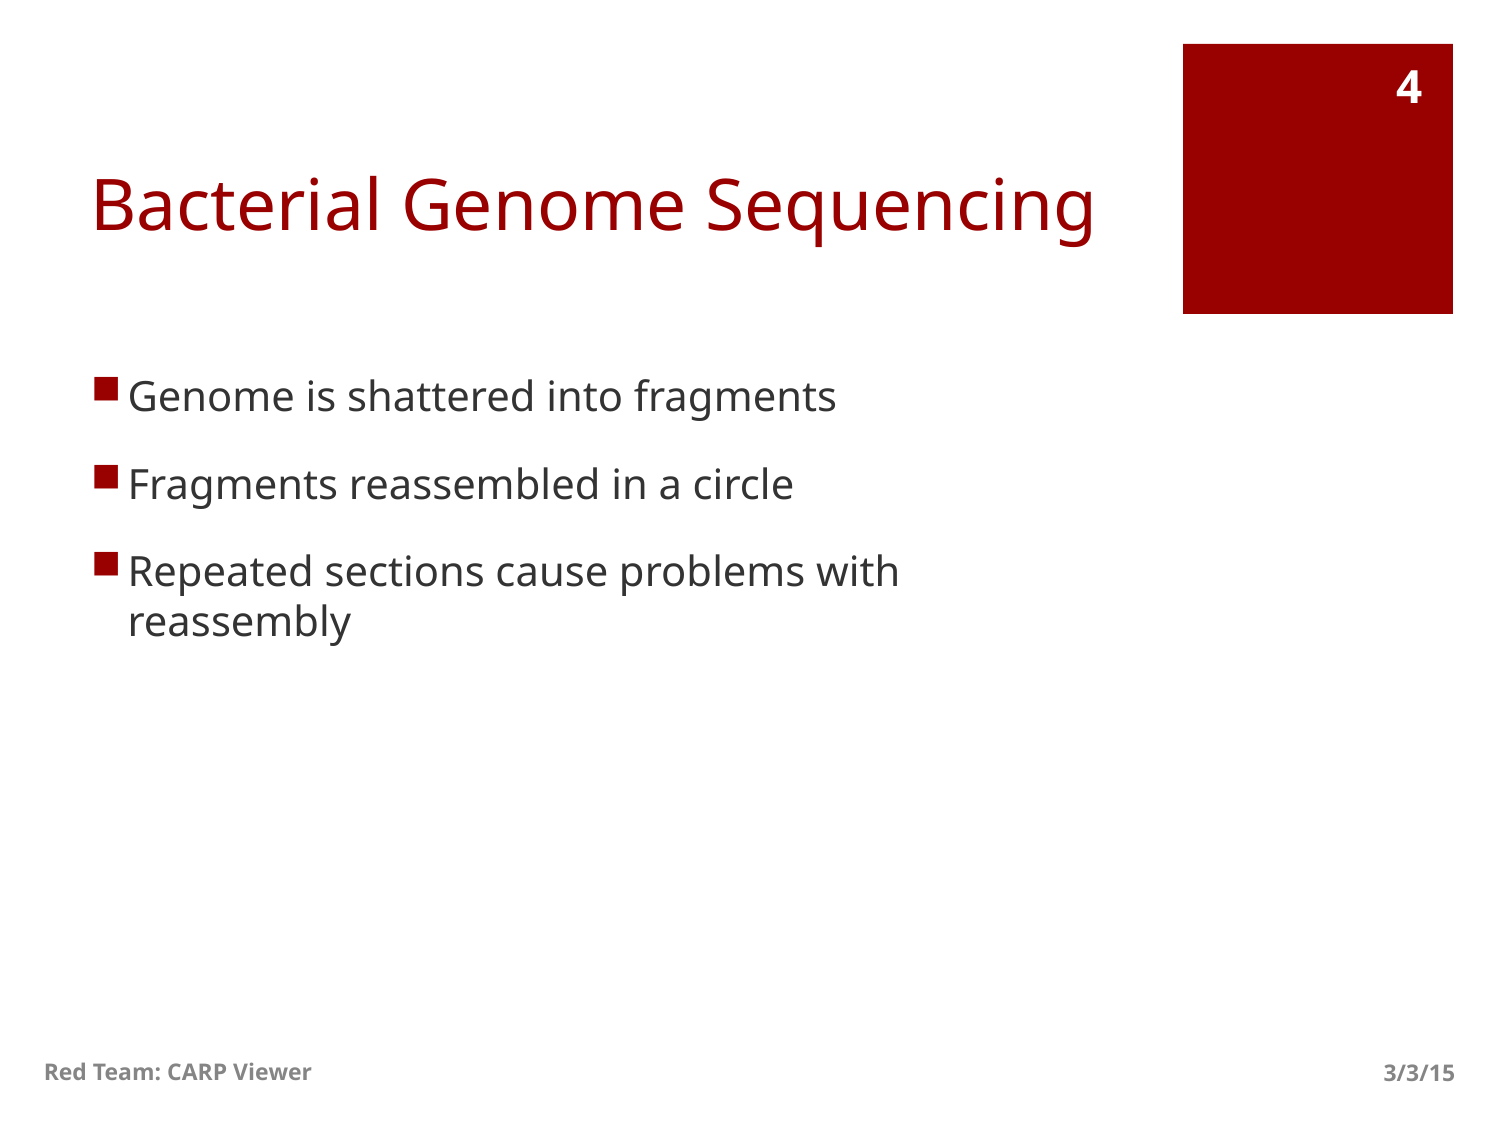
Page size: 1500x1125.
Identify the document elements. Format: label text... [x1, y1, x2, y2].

slide_number 4 [1354, 59, 1438, 120]
list Genome is shattered into fragments Fragments reassembled in a circle Repeated sections cause problems with reassembly [75, 362, 1143, 1005]
title Bacterial Genome Sequencing [75, 149, 1143, 338]
footer Red Team: CARP Viewer [28, 1042, 1015, 1103]
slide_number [1183, 1042, 1471, 1103]
